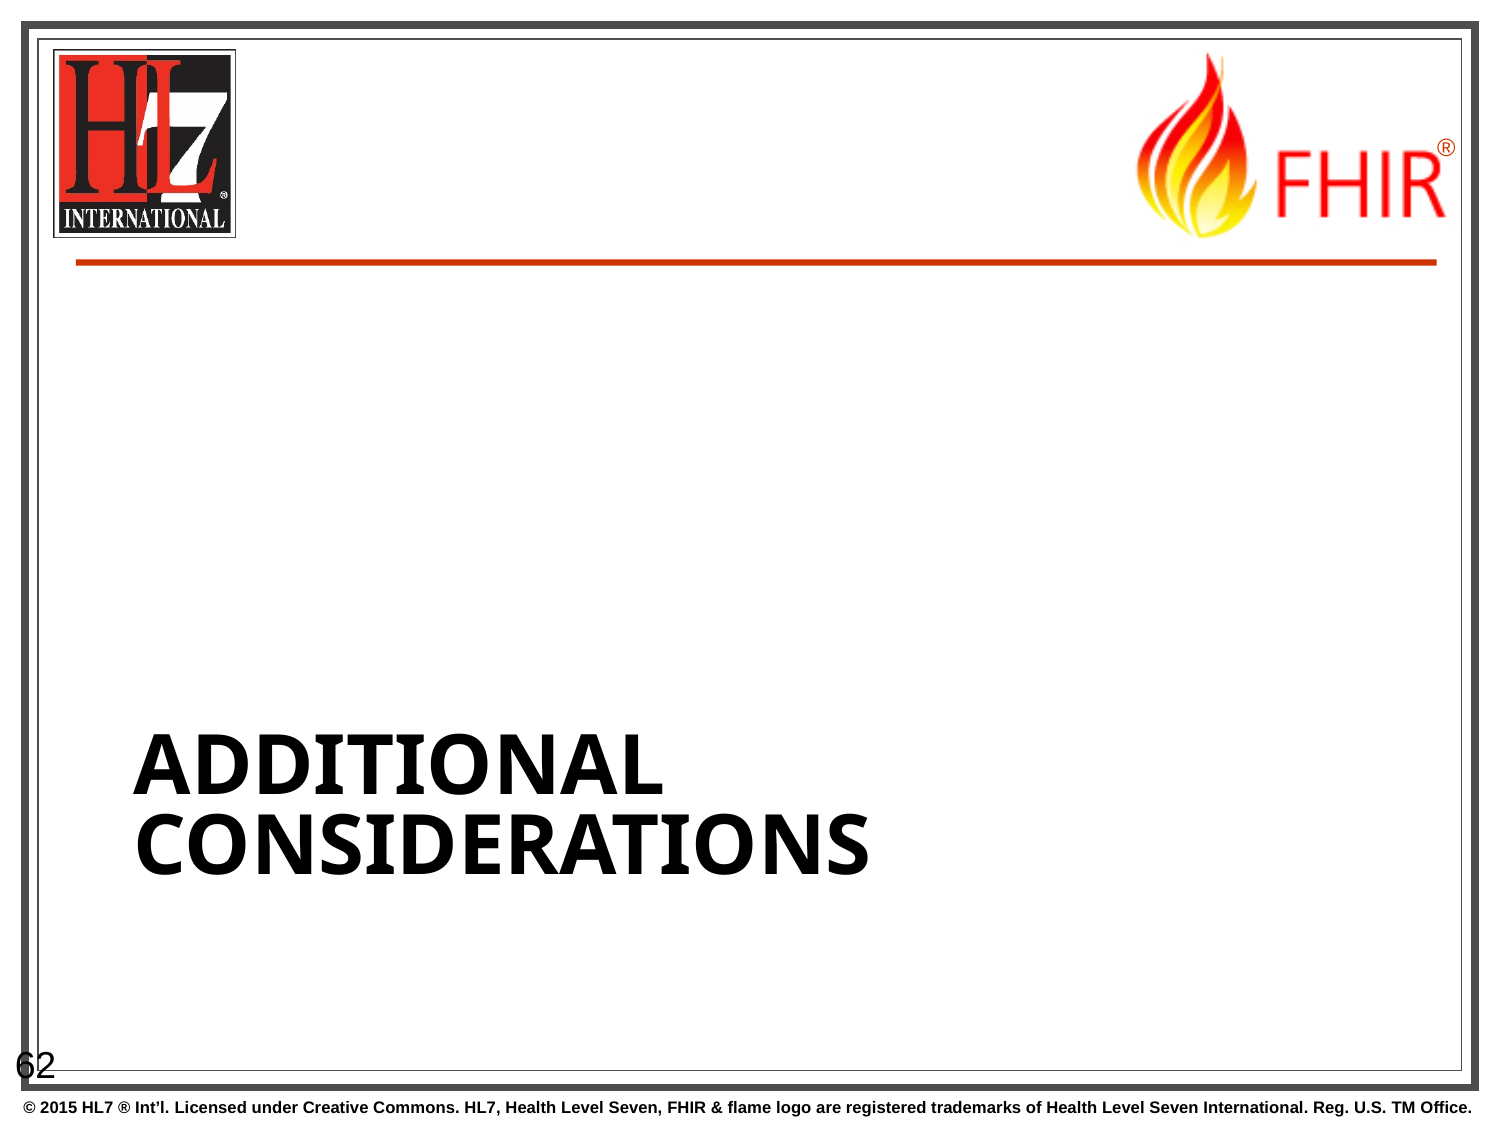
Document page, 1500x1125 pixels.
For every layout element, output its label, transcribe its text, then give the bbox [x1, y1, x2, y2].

picture [1124, 42, 1458, 249]
title Additional considerations [118, 722, 1394, 947]
slide_number 62 [0, 1034, 119, 1071]
picture [53, 49, 236, 238]
